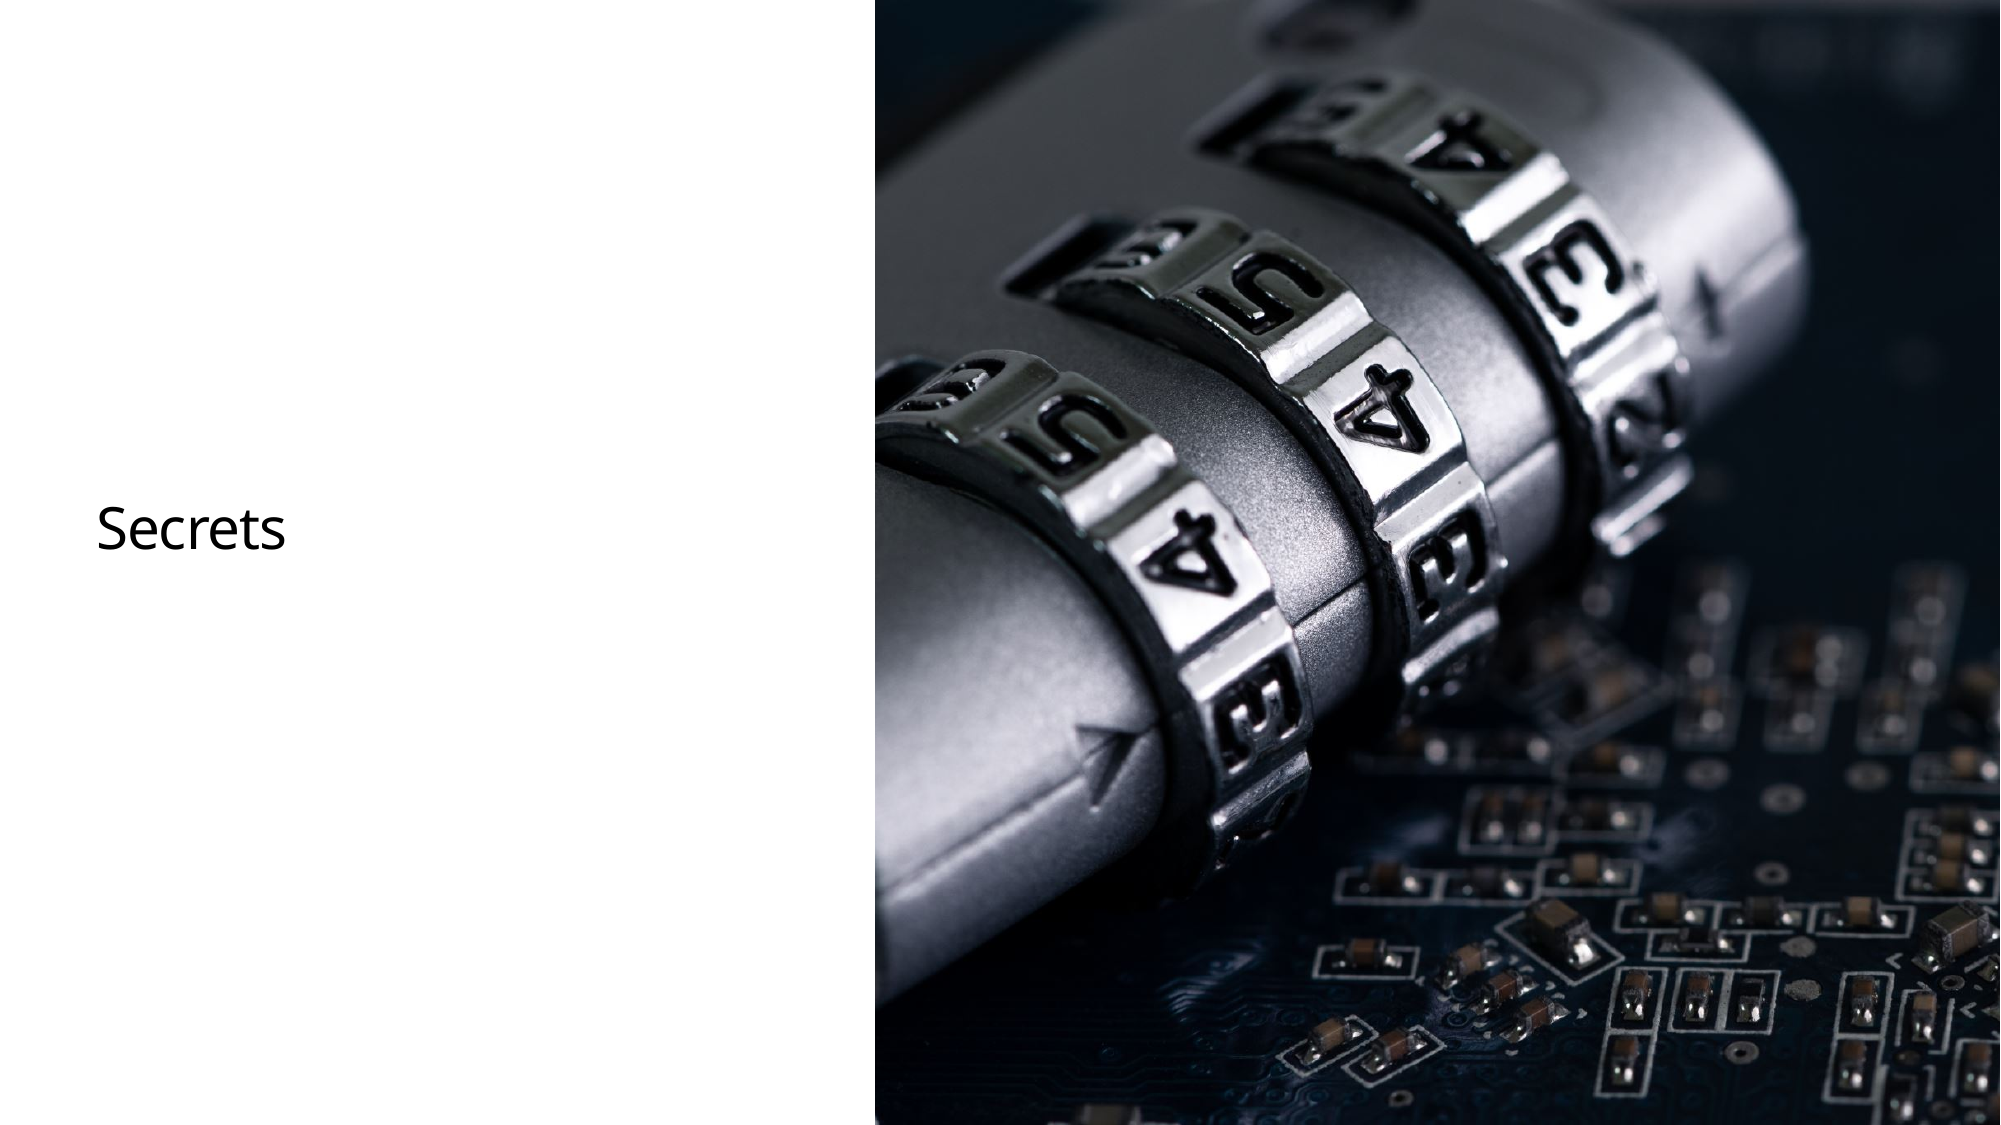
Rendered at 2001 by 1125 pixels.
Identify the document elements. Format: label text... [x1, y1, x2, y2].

picture [874, 0, 2000, 1125]
title Secrets [96, 491, 780, 1029]
